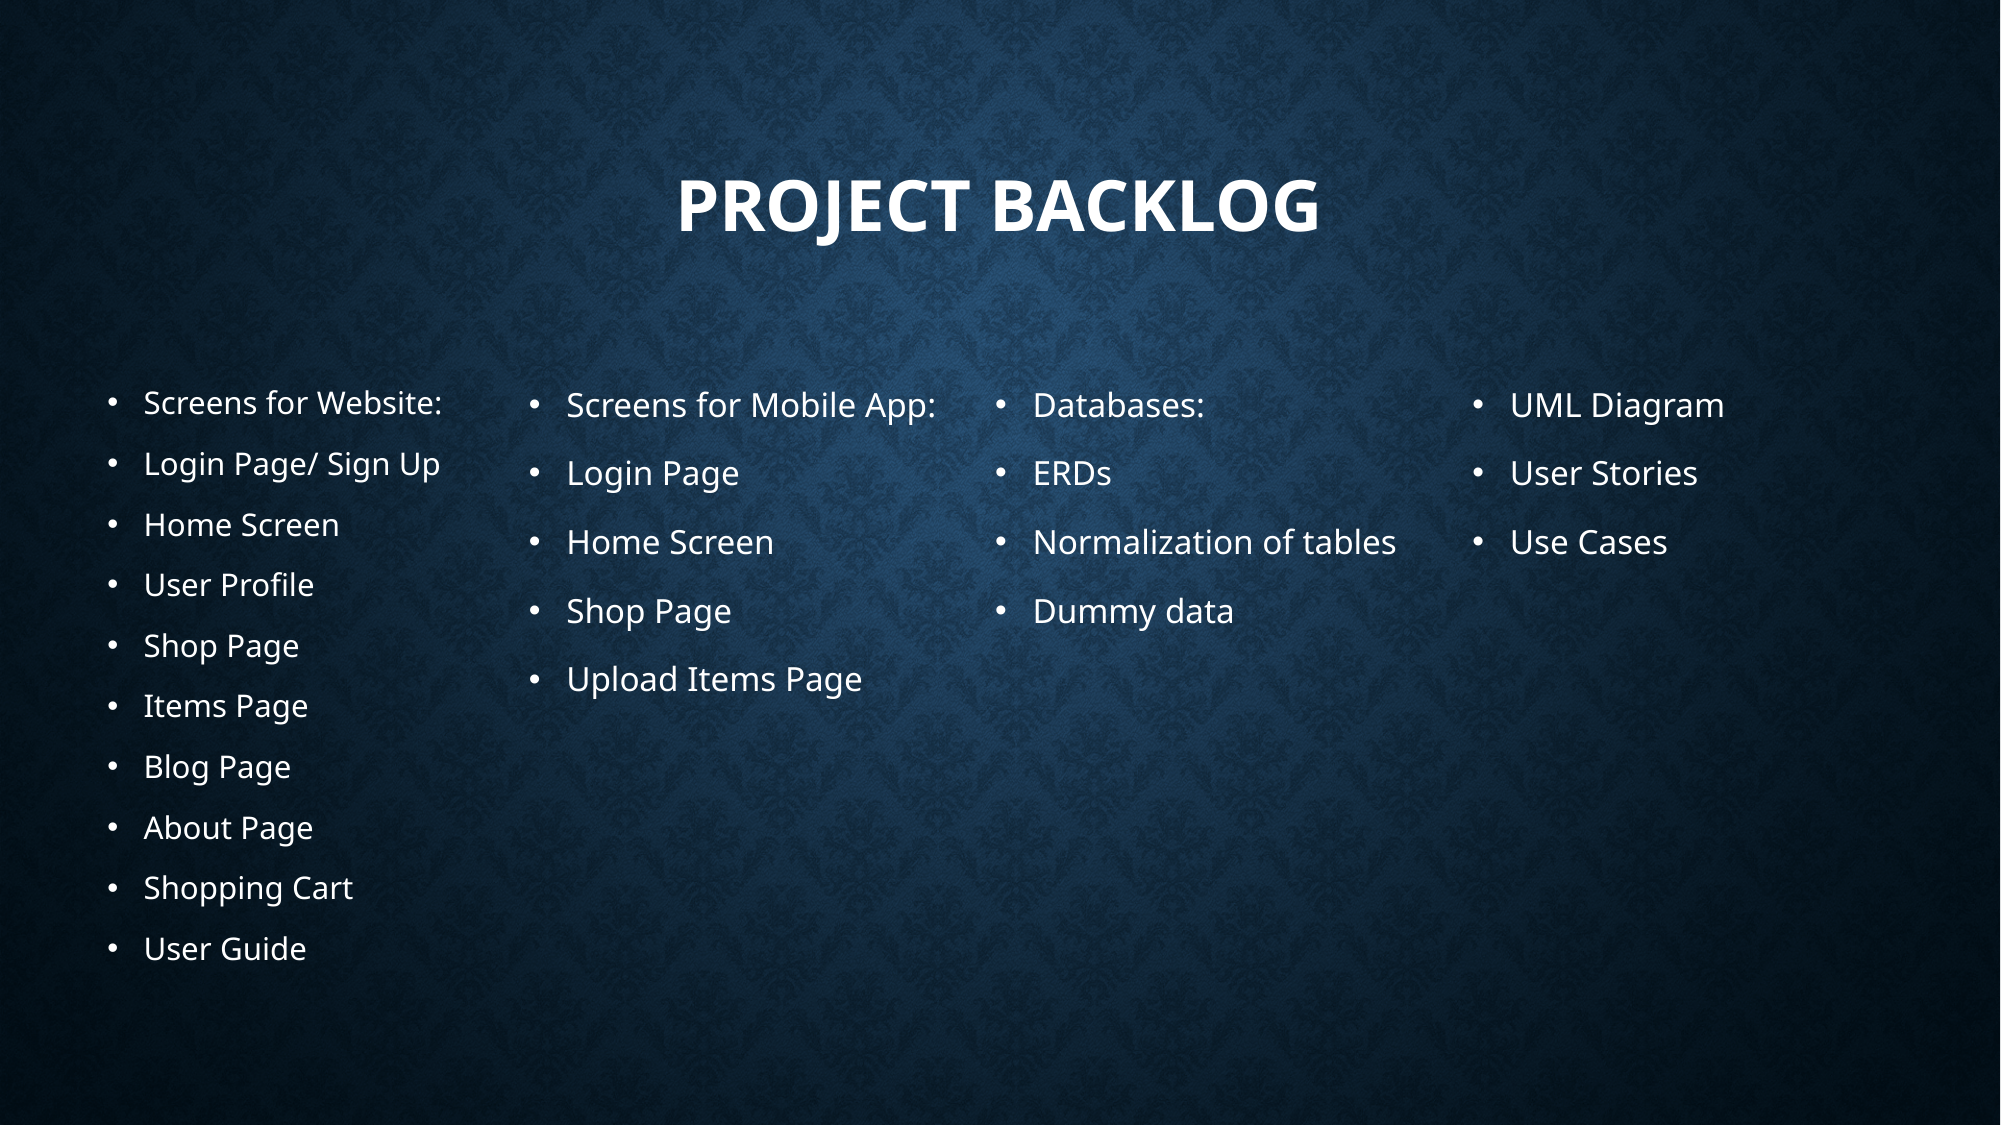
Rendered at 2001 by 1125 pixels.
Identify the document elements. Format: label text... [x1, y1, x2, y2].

title Project Backlog [149, 99, 1849, 318]
text_box UML Diagram User Stories Use Cases [1457, 368, 2000, 757]
text_box Databases: ERDs Normalization of tables Dummy data [980, 368, 1457, 757]
list Screens for Mobile App: Login Page Home Screen Shop Page Upload Items Page [663, 368, 980, 757]
text_box Screens for Website: Login Page/ Sign Up Home Screen User Profile Shop Page Items Page Blog Page About Page Shopping Cart User Guide [92, 368, 663, 975]
